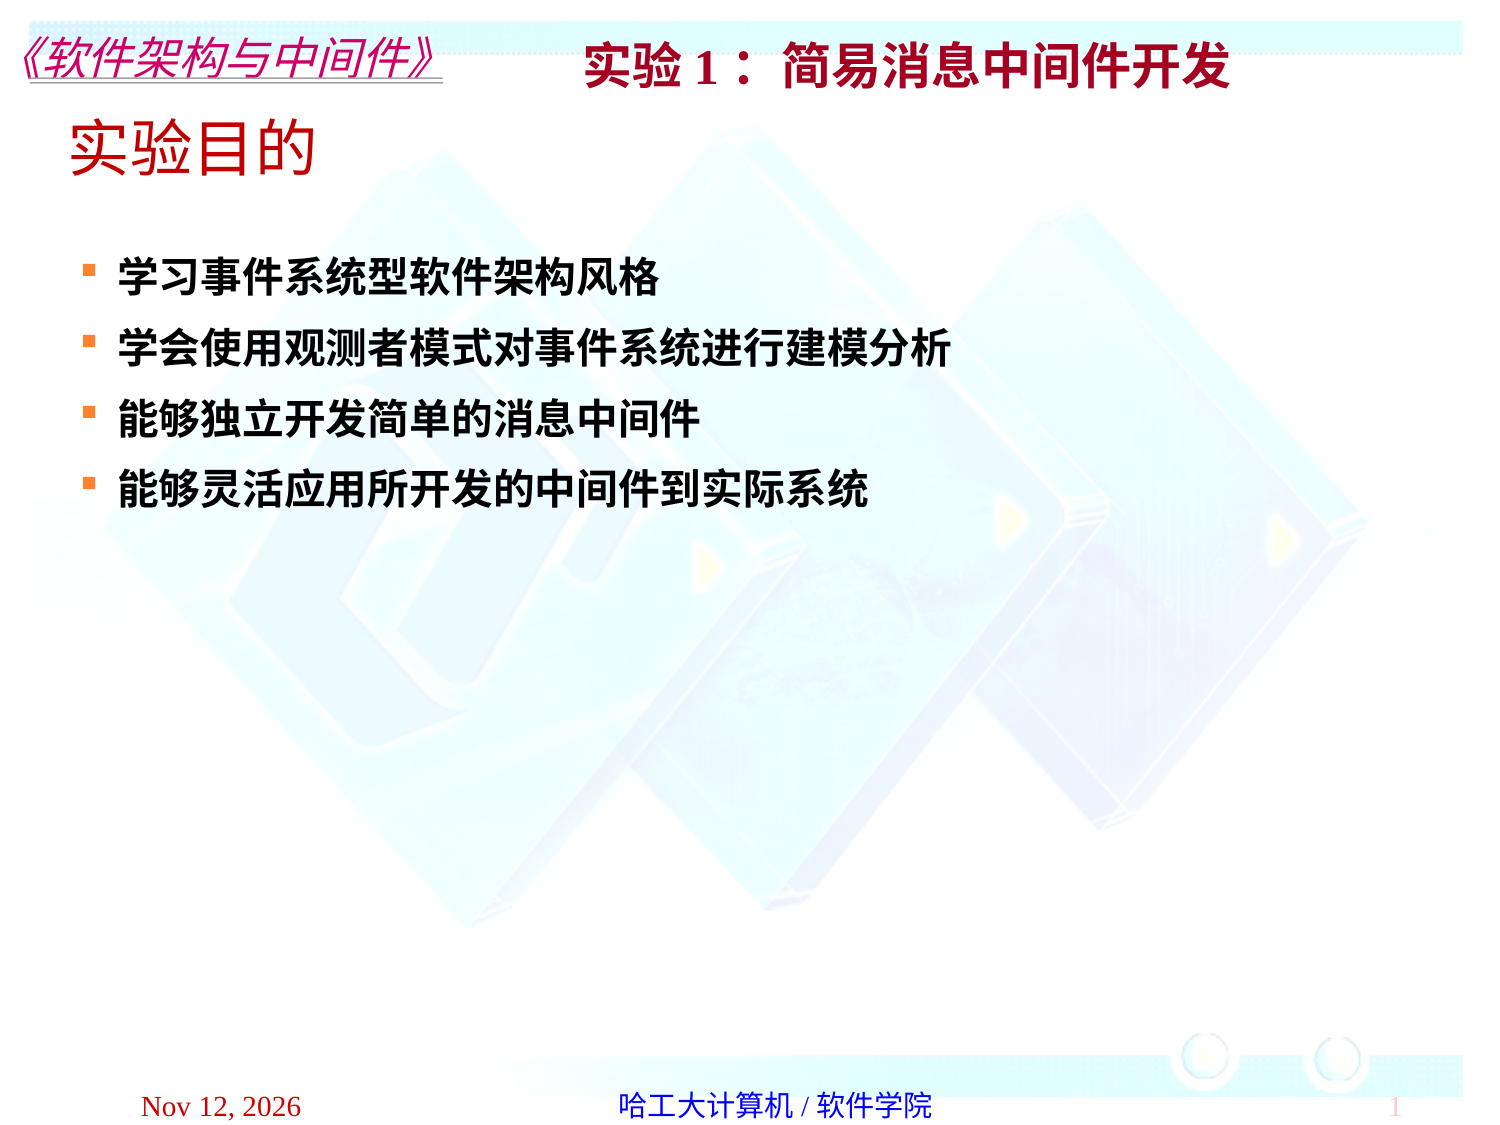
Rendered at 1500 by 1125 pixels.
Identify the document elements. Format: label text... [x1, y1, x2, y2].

text_box 实验目的 [53, 101, 1447, 209]
text_box 学习事件系统型软件架构风格 学会使用观测者模式对事件系统进行建模分析 能够独立开发简单的消息中间件 能够灵活应用所开发的中间件到实际系统 [64, 243, 1412, 1083]
text_box 实验1：简易消息中间件开发 [484, 27, 1329, 102]
